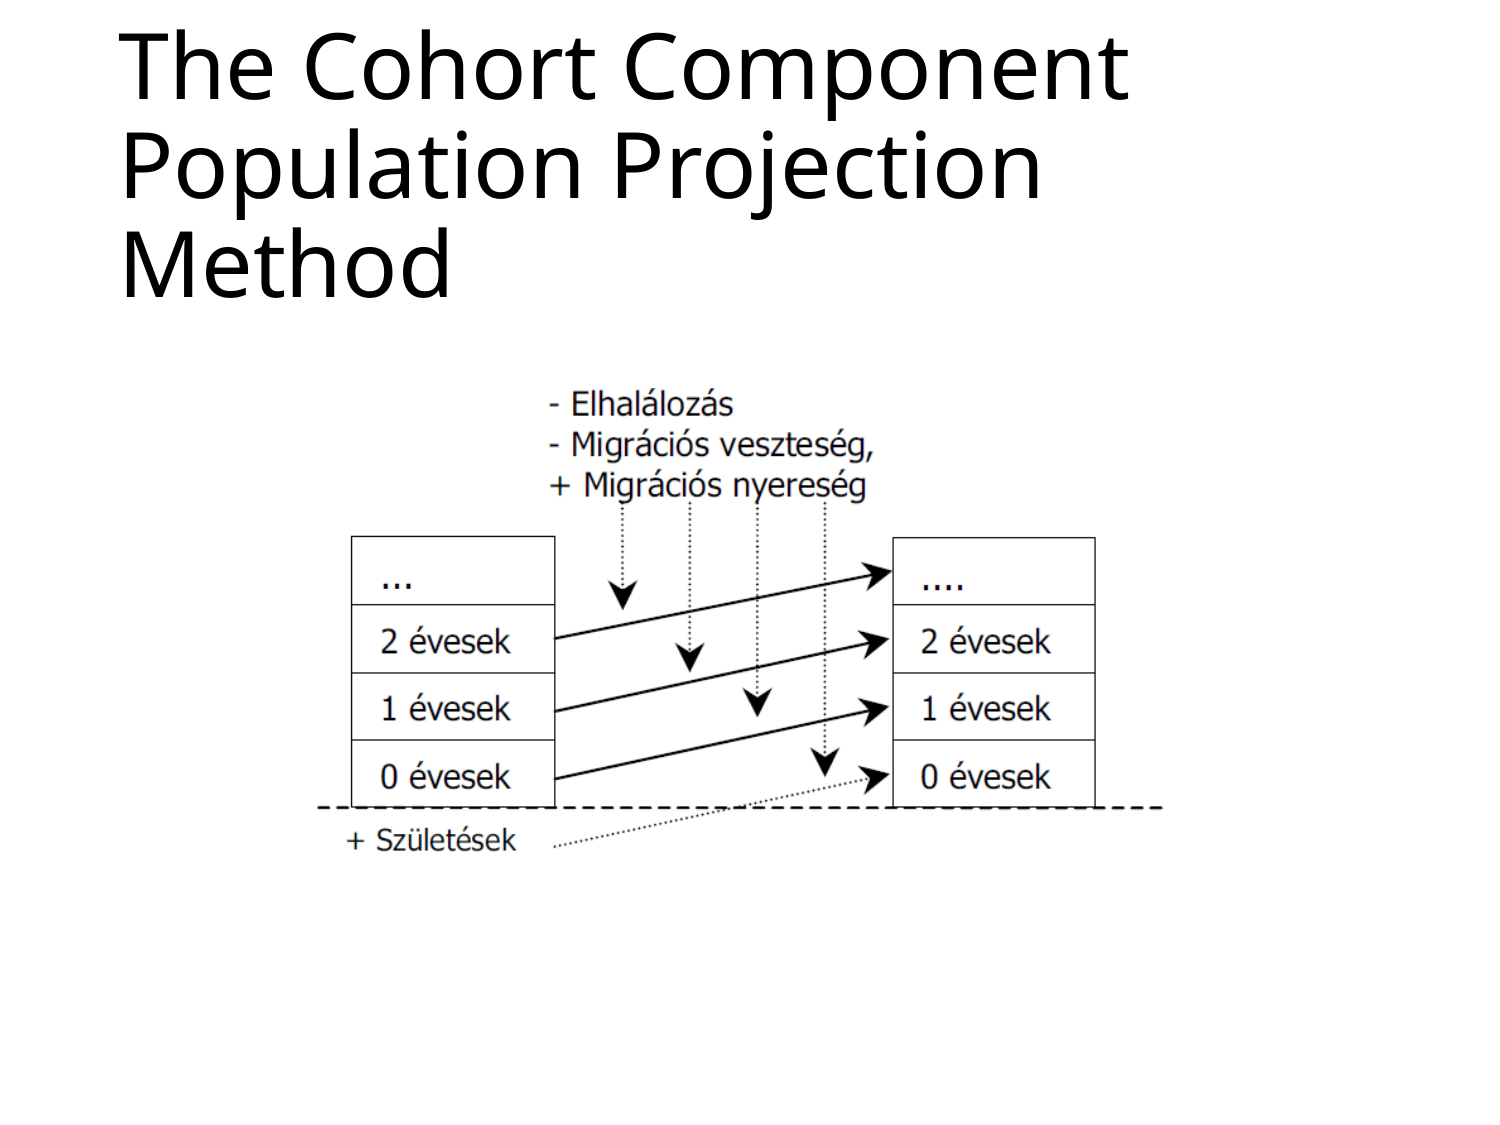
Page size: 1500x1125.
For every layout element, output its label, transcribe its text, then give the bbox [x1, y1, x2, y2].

title The Cohort Component Population Projection Method [103, 59, 1397, 278]
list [317, 388, 1164, 852]
